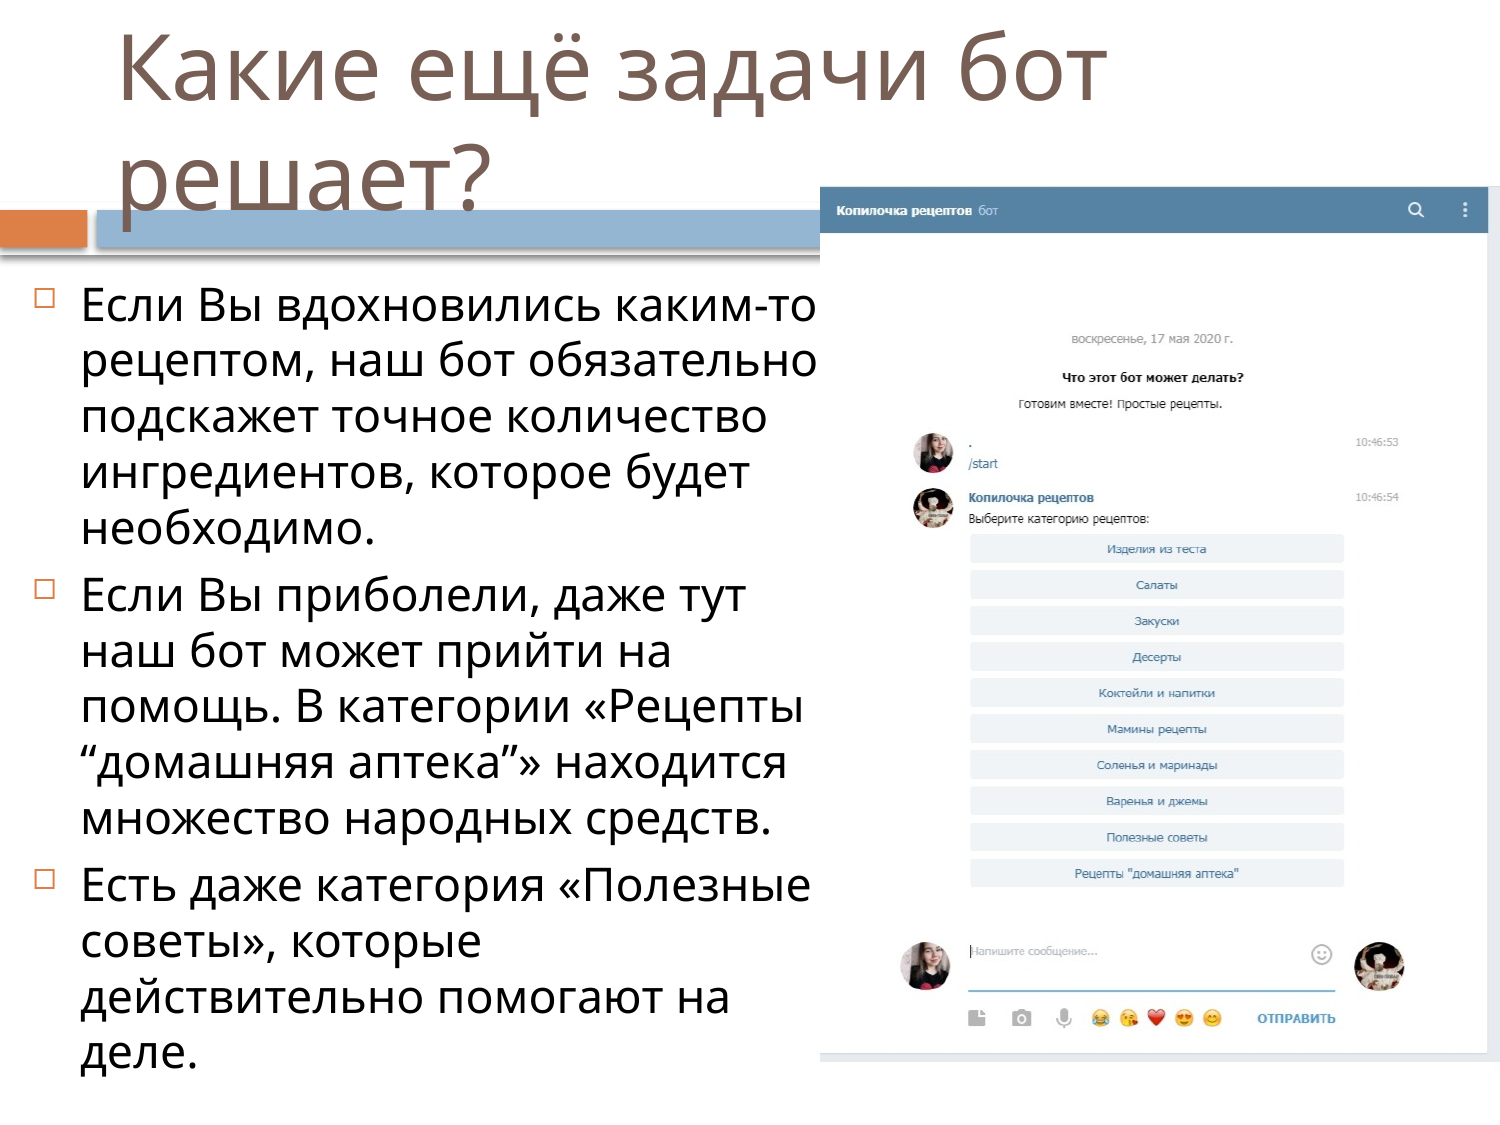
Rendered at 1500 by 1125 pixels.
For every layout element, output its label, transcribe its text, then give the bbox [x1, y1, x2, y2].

picture [820, 180, 1500, 1063]
list Если Вы вдохновились каким-то рецептом, наш бот обязательно подскажет точное количество ингредиентов, которое будет необходимо. Если Вы приболели, даже тут наш бот может прийти на помощь. В категории «Рецепты “домашняя аптека”» находится множество народных средств. Есть даже категория «Полезные советы», которые действительно помогают на деле. [17, 267, 845, 1094]
title Какие ещё задачи бот решает? [100, 37, 1438, 200]
